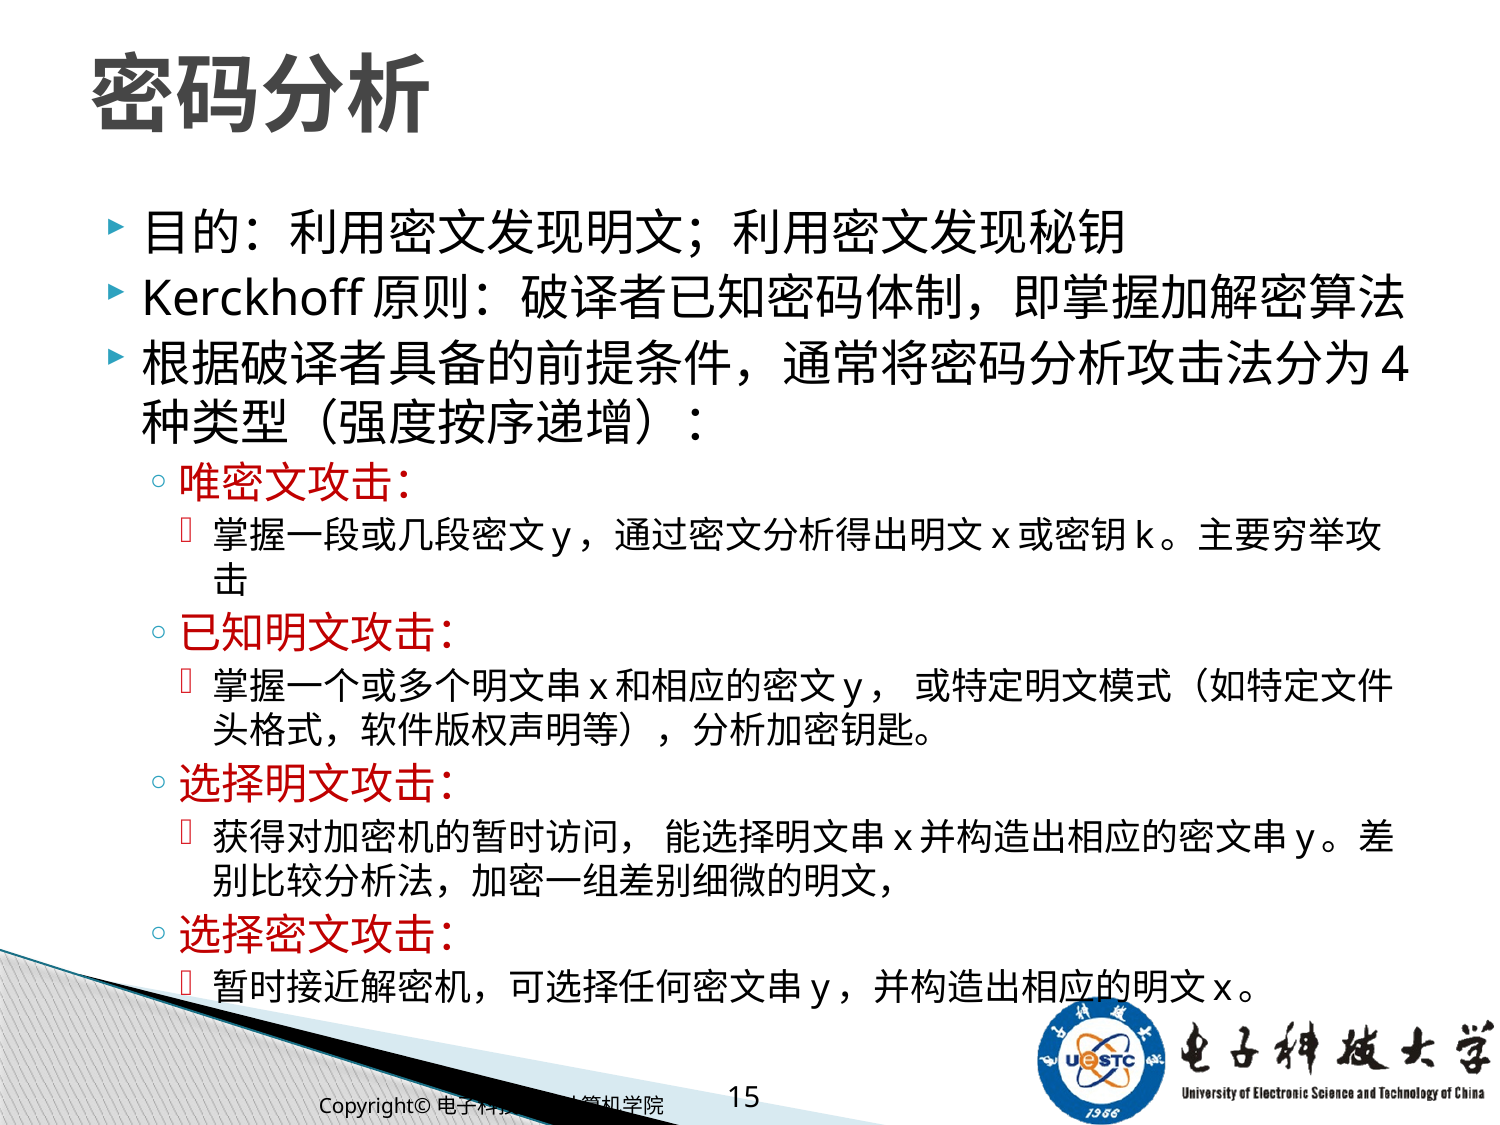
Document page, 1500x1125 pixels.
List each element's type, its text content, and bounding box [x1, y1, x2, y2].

picture [1037, 995, 1495, 1125]
slide_number 15 [701, 1051, 786, 1125]
list 目的：利用密文发现明文；利用密文发现秘钥 Kerckhoff原则：破译者已知密码体制，即掌握加解密算法 根据破译者具备的前提条件，通常将密码分析攻击法分为4种类型（强度按序递增）： 唯密文攻击： 掌握一段或几段密文y，通过密文分析得出明文x或密钥k。主要穷举攻击 已知明文攻击： 掌握一个或多个明文串x和相应的密文y， 或特定明文模式（如特定文件头格式，软件版权声明等），分析加密钥匙。 选择明文攻击： 获得对加密机的暂时访问， 能选择明文串x并构造出相应的密文串y。差别比较分析法，加密一组差别细微的明文， 选择密文攻击： 暂时接近解密机，可选择任何密文串y，并构造出相应的明文x。 [75, 193, 1425, 1049]
footer Copyright©电子科技大学计算机学院 [293, 1051, 680, 1125]
text_box [0, 953, 75, 978]
title 密码分析 [75, 0, 1425, 183]
